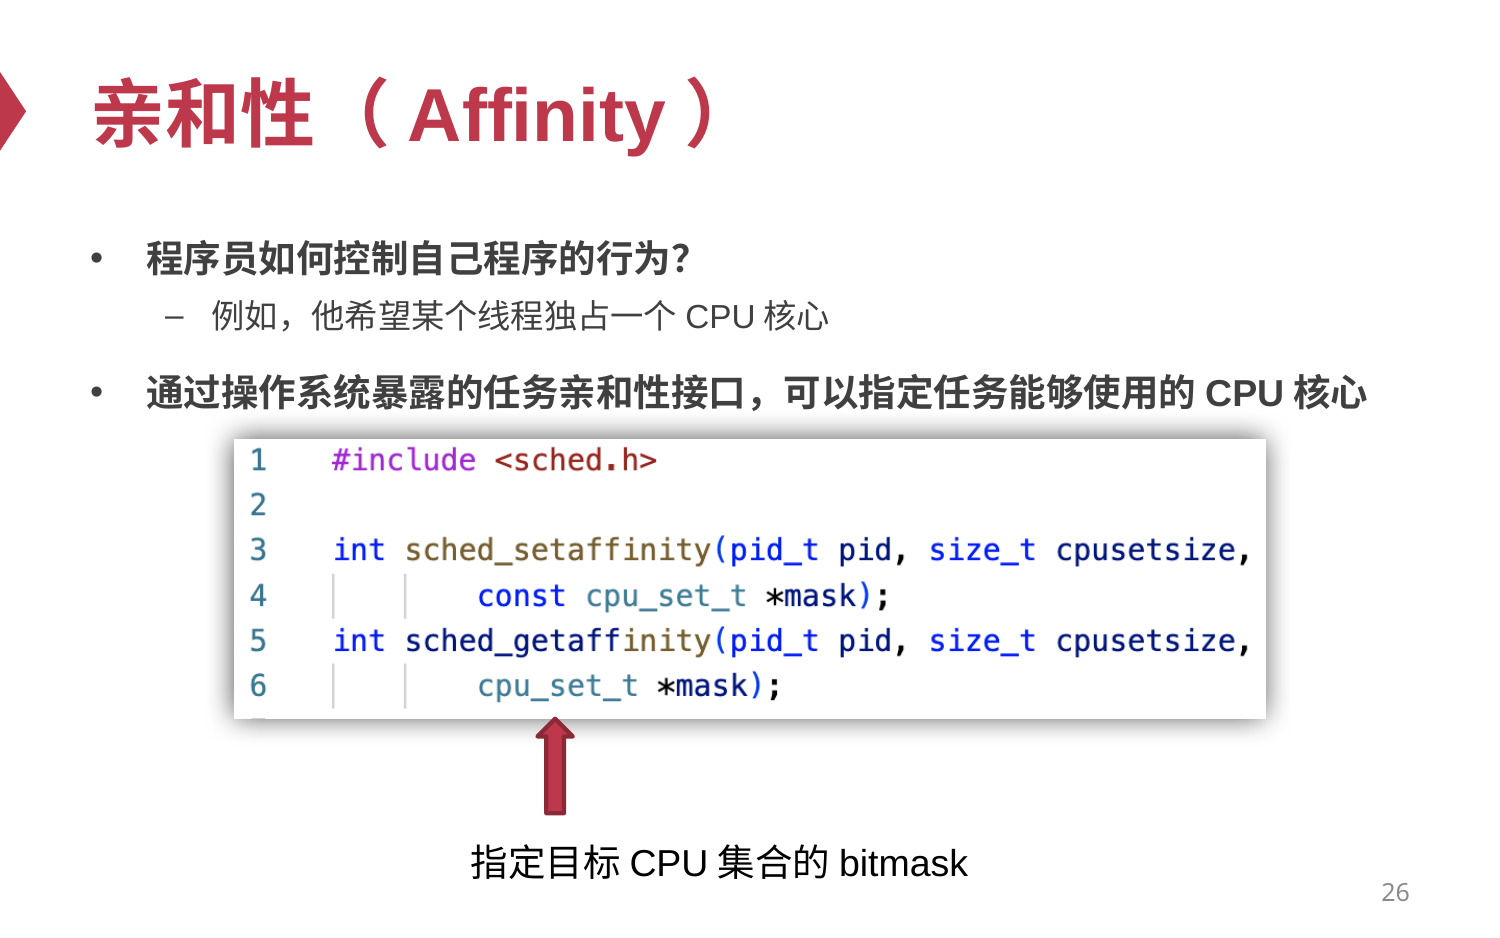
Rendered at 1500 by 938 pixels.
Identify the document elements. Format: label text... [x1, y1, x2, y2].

title 亲和性（Affinity） [75, 37, 1425, 186]
picture [234, 439, 1266, 719]
text_box 指定目标CPU集合的bitmask [455, 831, 983, 892]
text_box [535, 727, 575, 816]
slide_number 26 [1074, 868, 1425, 919]
list 程序员如何控制自己程序的行为？ 例如，他希望某个线程独占一个CPU核心 通过操作系统暴露的任务亲和性接口，可以指定任务能够使用的CPU核心 [75, 218, 1425, 838]
